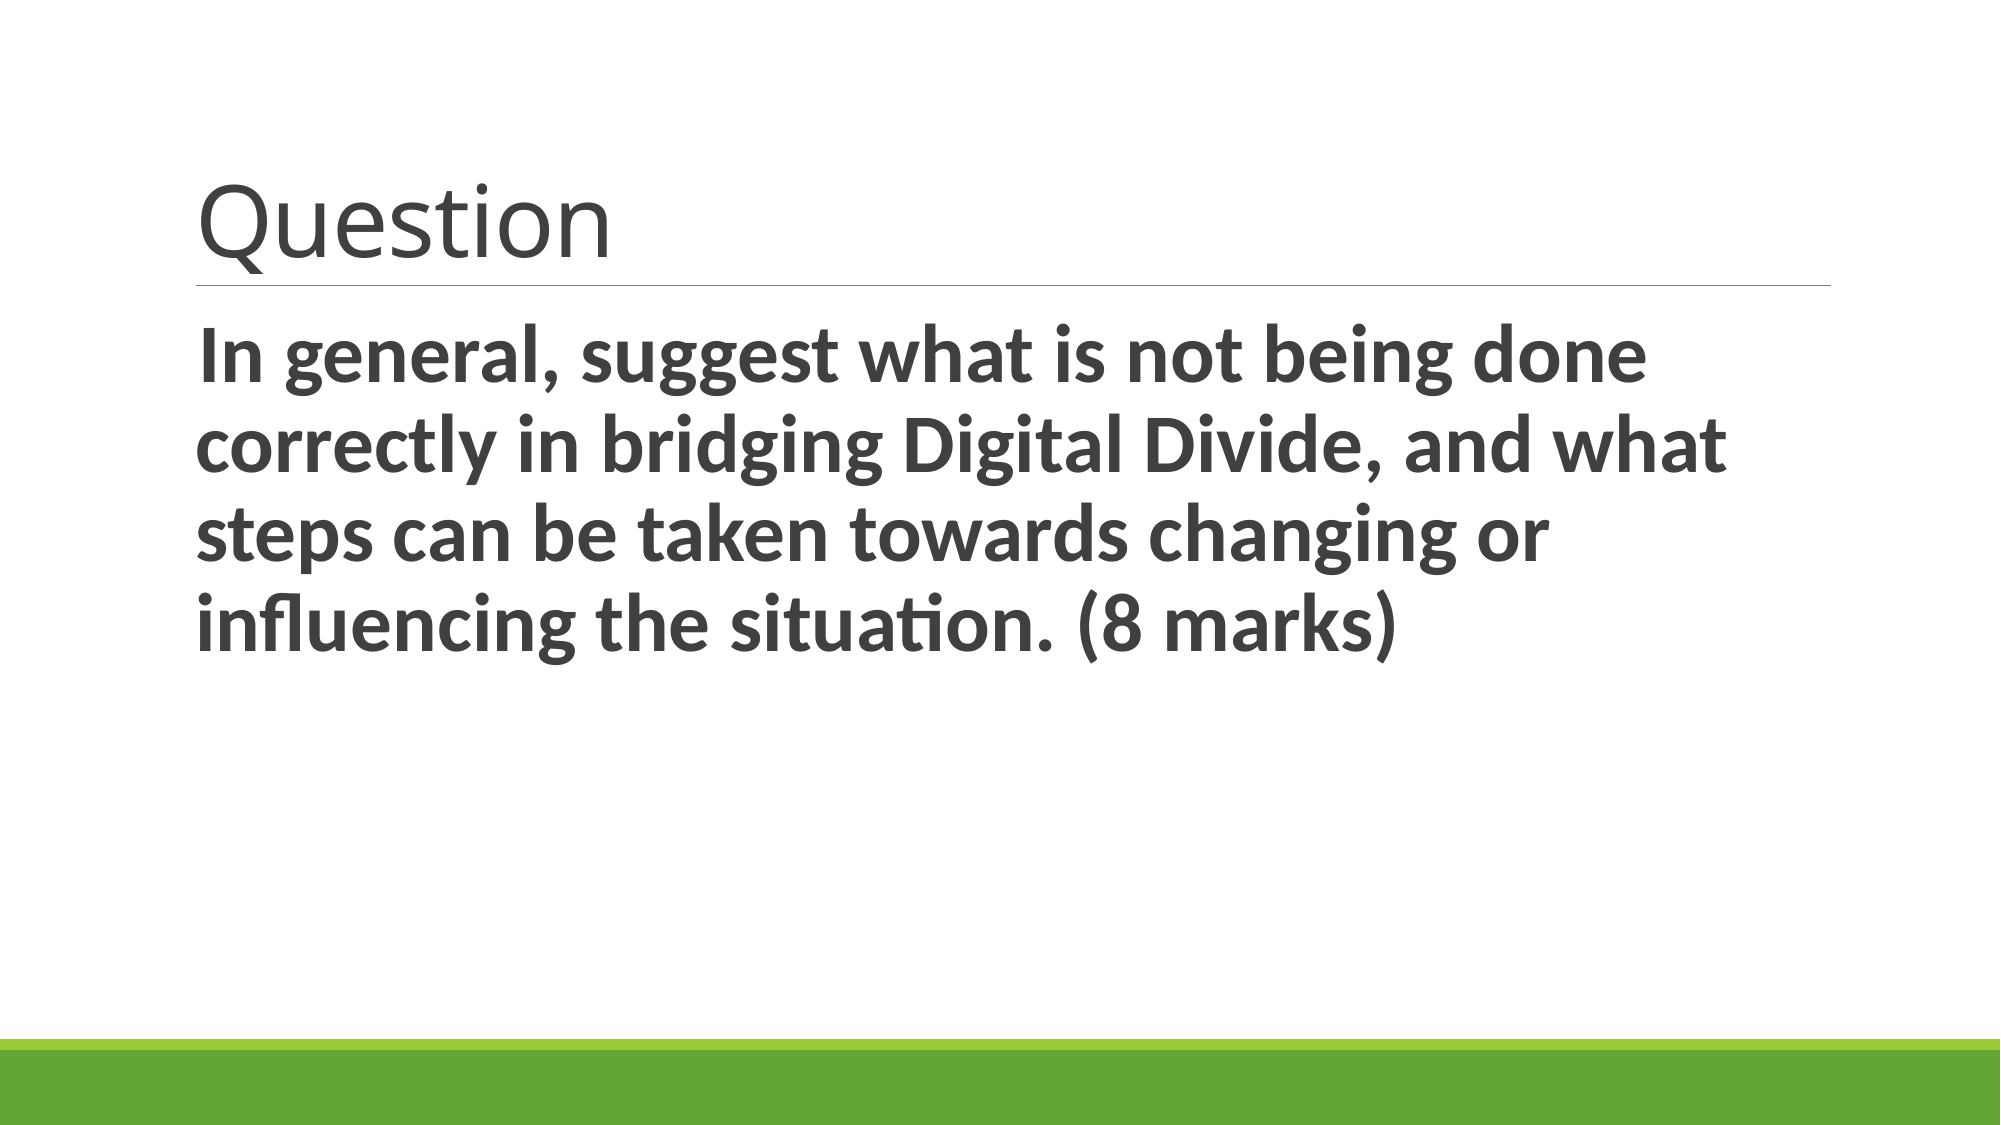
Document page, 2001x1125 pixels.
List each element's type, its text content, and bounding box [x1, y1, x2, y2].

title Question [180, 47, 1830, 285]
list In general, suggest what is not being done correctly in bridging Digital Divide, and what steps can be taken towards changing or influencing the situation. (8 marks) [180, 302, 1830, 963]
